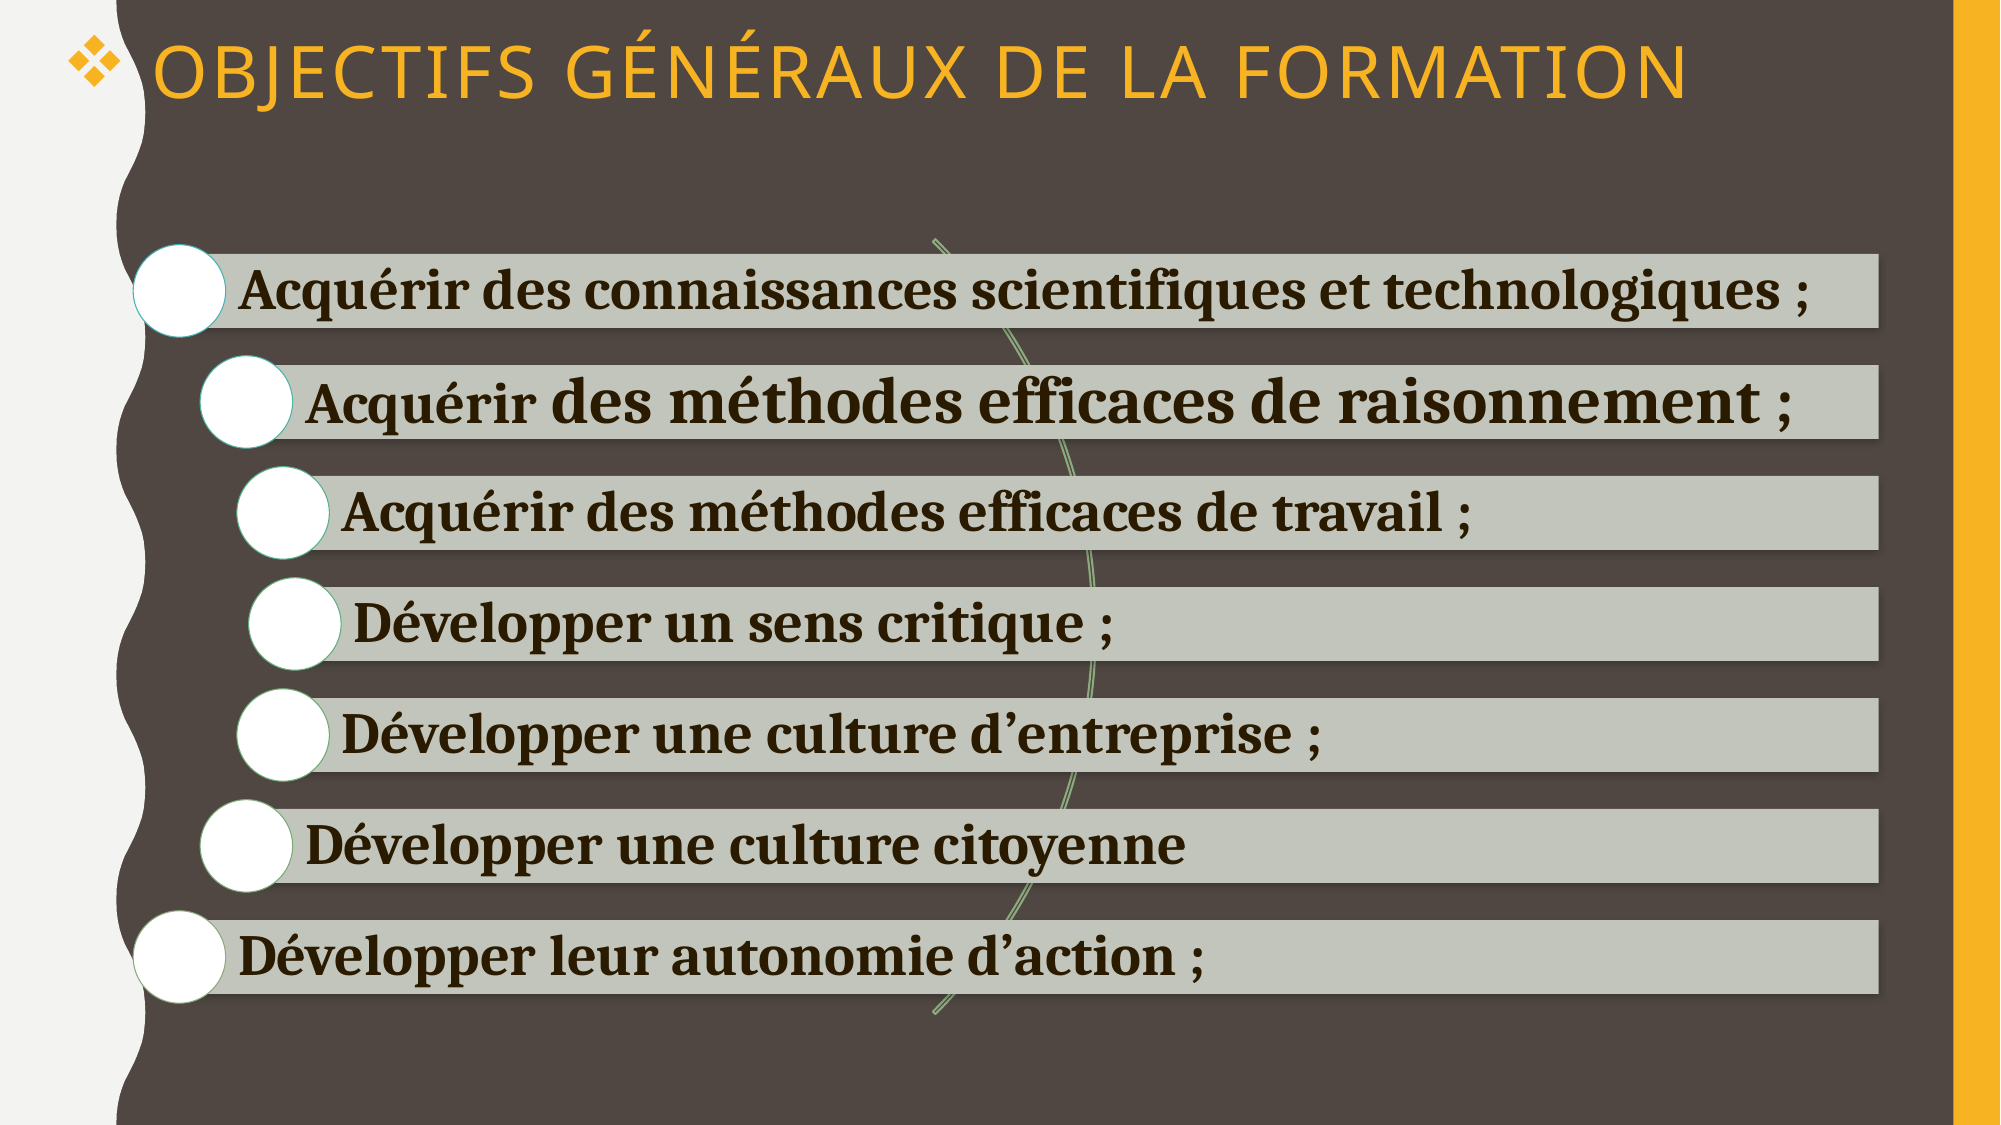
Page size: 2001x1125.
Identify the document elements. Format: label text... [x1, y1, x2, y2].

text_box Objectifs Généraux de la Formation [47, 28, 1907, 167]
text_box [122, 216, 1890, 1032]
